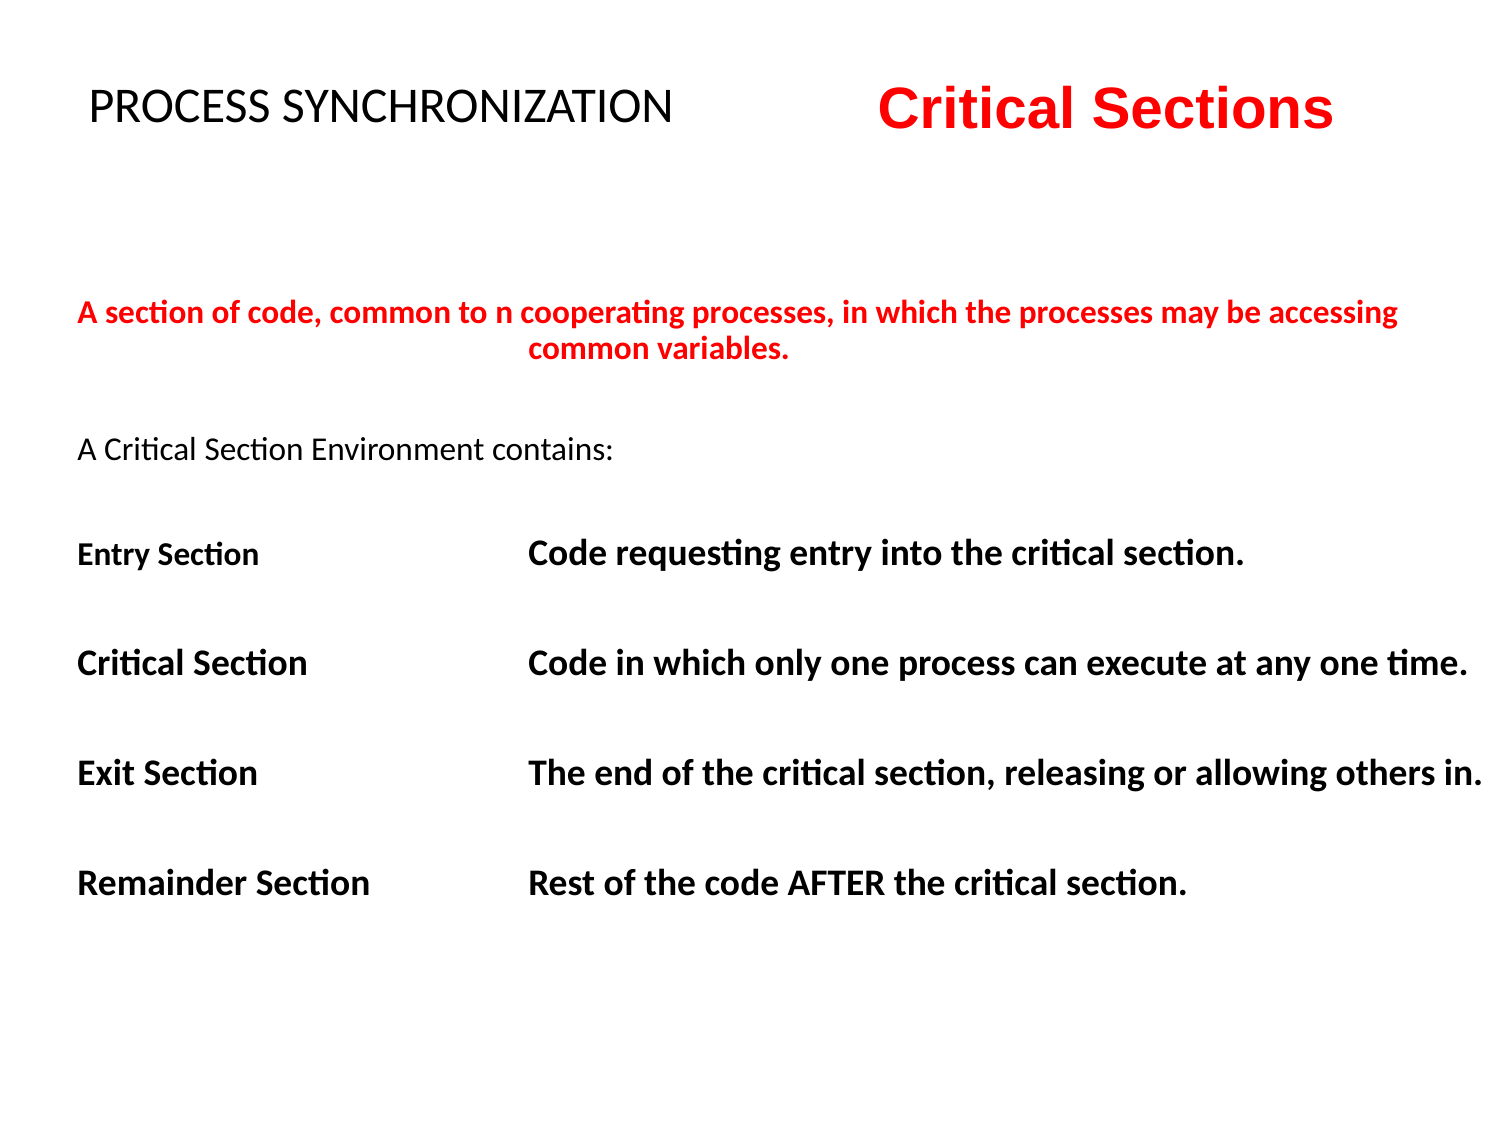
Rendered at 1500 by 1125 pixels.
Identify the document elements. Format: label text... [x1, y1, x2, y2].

title PROCESS SYNCHRONIZATION [0, 37, 763, 175]
subtitle A section of code, common to n cooperating processes, in which the processes may be accessing common variables. A Critical Section Environment contains: Entry Section Code requesting entry into the critical section. Critical Section Code in which only one process can execute at any one time. Exit Section The end of the critical section, releasing or allowing others in. Remainder Section Rest of the code AFTER the critical section. [62, 287, 1500, 1029]
text_box Critical Sections [862, 62, 1351, 148]
